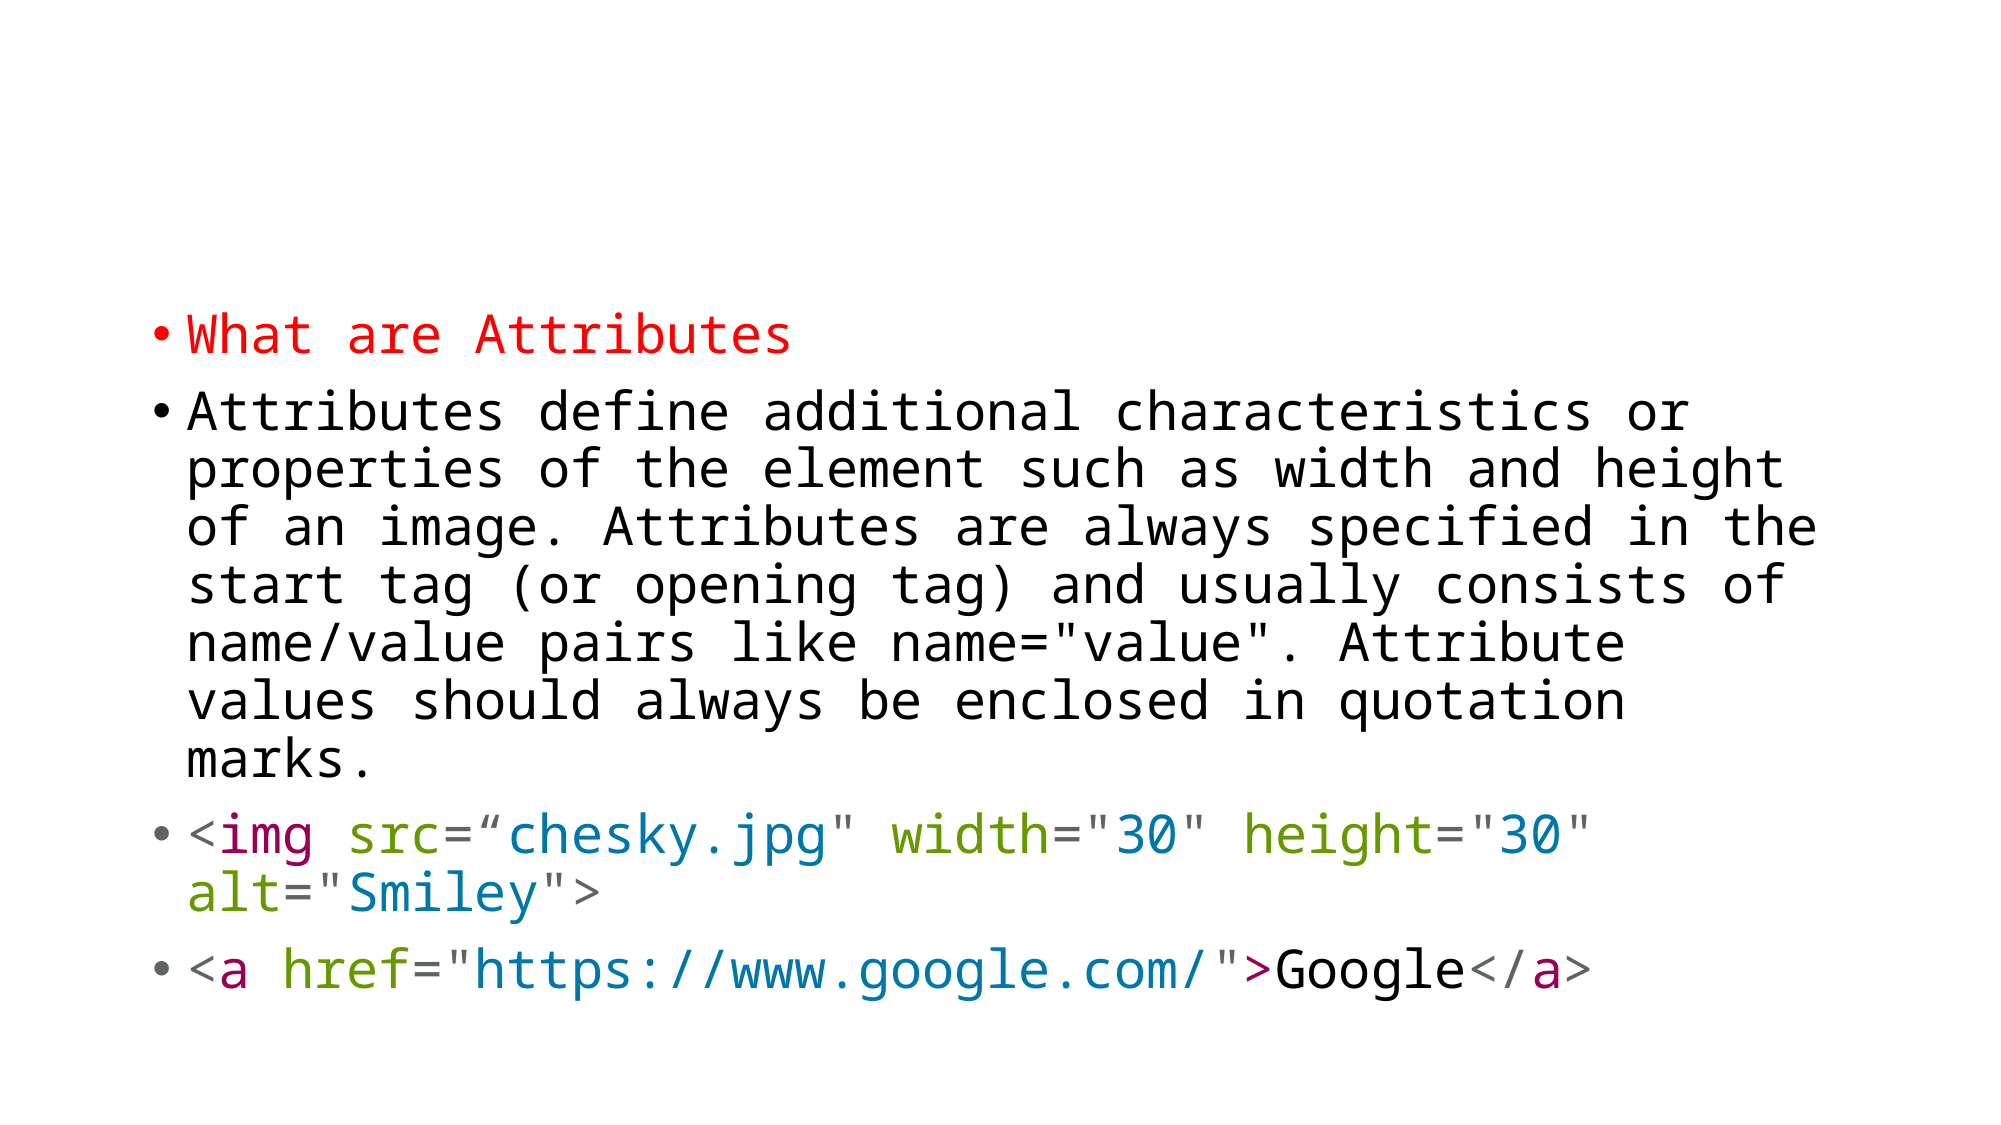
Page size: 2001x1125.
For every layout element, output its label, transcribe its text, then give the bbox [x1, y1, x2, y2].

list What are Attributes Attributes define additional characteristics or properties of the element such as width and height of an image. Attributes are always specified in the start tag (or opening tag) and usually consists of name/value pairs like name="value". Attribute values should always be enclosed in quotation marks. <img src=“chesky.jpg" width="30" height="30" alt="Smiley"> <a href="https://www.google.com/">Google</a> [137, 299, 1863, 1014]
